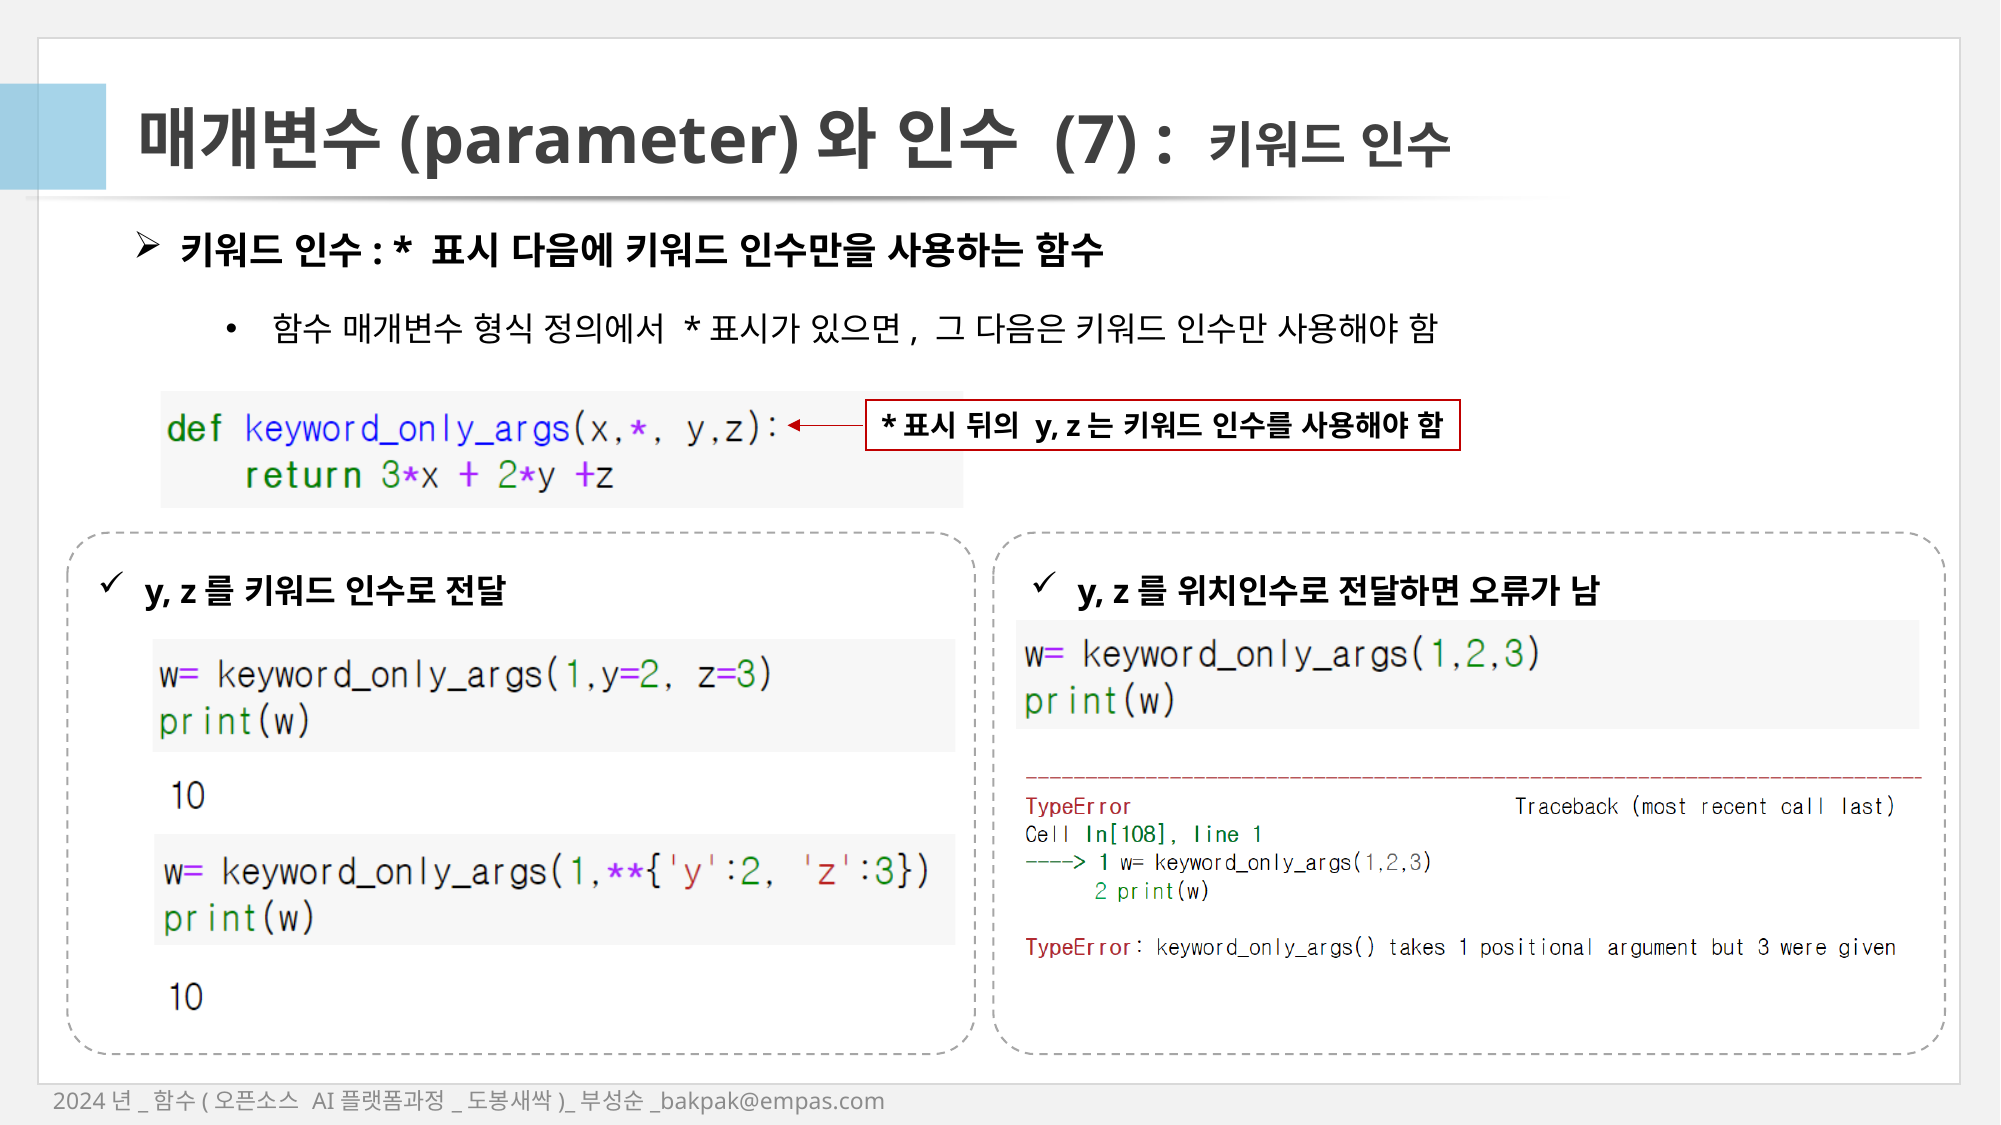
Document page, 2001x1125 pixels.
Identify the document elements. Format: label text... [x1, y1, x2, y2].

text_box [992, 531, 1947, 1056]
picture [1016, 620, 1920, 729]
text_box 함수 매개변수 형식 정의에서 *표시가 있으면, 그 다음은 키워드 인수만 사용해야 함 [210, 280, 1455, 355]
text_box [66, 531, 976, 1056]
picture [25, 196, 1798, 206]
picture [152, 639, 956, 752]
picture [1014, 757, 1922, 975]
footer 2024년_함수(오픈소스 AI플랫폼과정_도봉새싹)_부성순_bakpak@empas.com [37, 1070, 1205, 1125]
text_box 키워드 인수: * 표시 다음에 키워드 인수만을 사용하는 함수 [118, 219, 1121, 280]
picture [160, 391, 964, 508]
picture [154, 834, 956, 945]
picture [154, 757, 956, 823]
picture [152, 959, 956, 1035]
title 매개변수(parameter)와 인수 (7) : 키워드 인수 [122, 88, 1848, 195]
text_box *표시 뒤의 y, z는 키워드 인수를 사용해야 함 [964, 399, 1461, 451]
